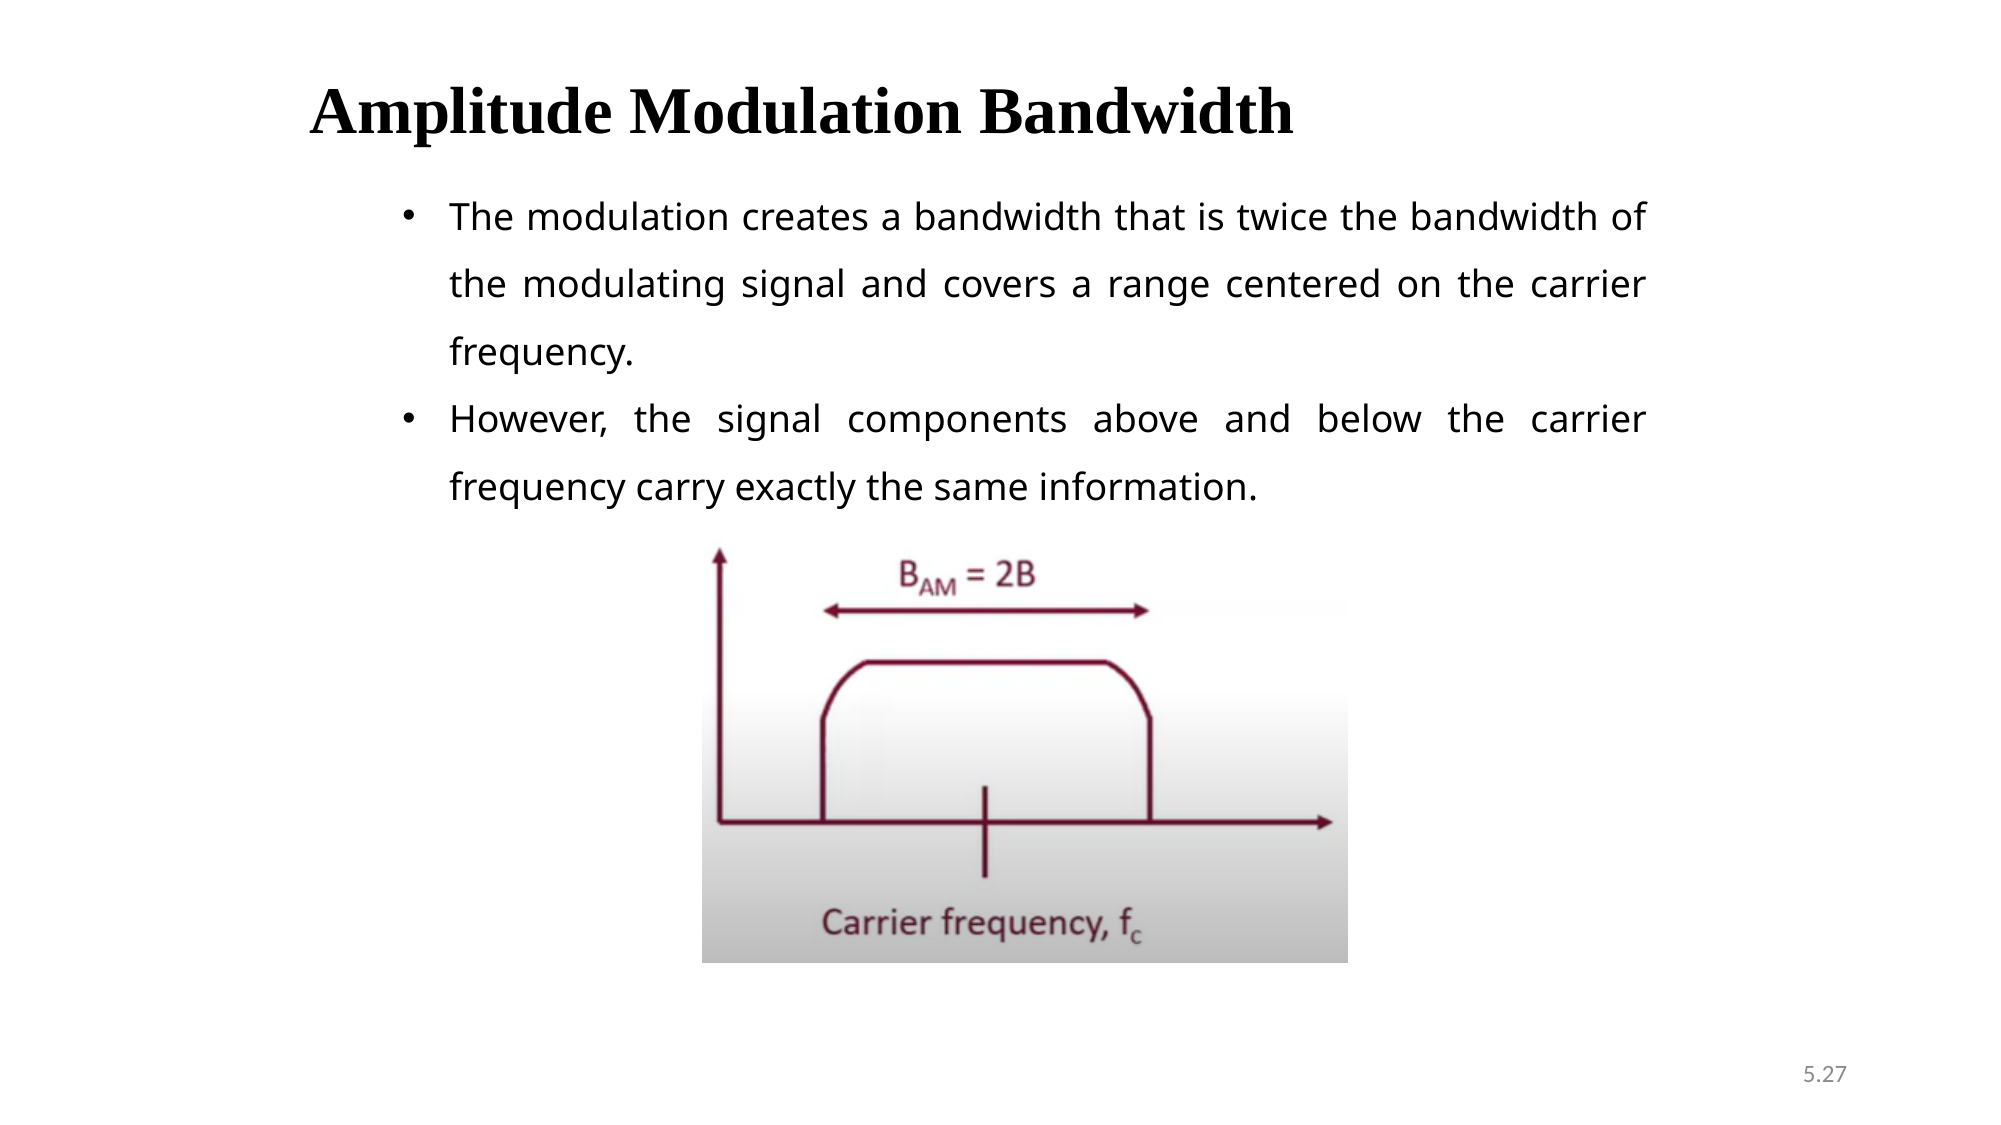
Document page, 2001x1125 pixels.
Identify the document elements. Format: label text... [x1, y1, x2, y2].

title Amplitude Modulation Bandwidth [294, 68, 1570, 163]
slide_number 5.27 [1412, 1042, 1863, 1103]
text_box The modulation creates a bandwidth that is twice the bandwidth of the modulating signal and covers a range centered on the carrier frequency. However, the signal components above and below the carrier frequency carry exactly the same information. [387, 162, 1663, 759]
picture [702, 517, 1348, 963]
